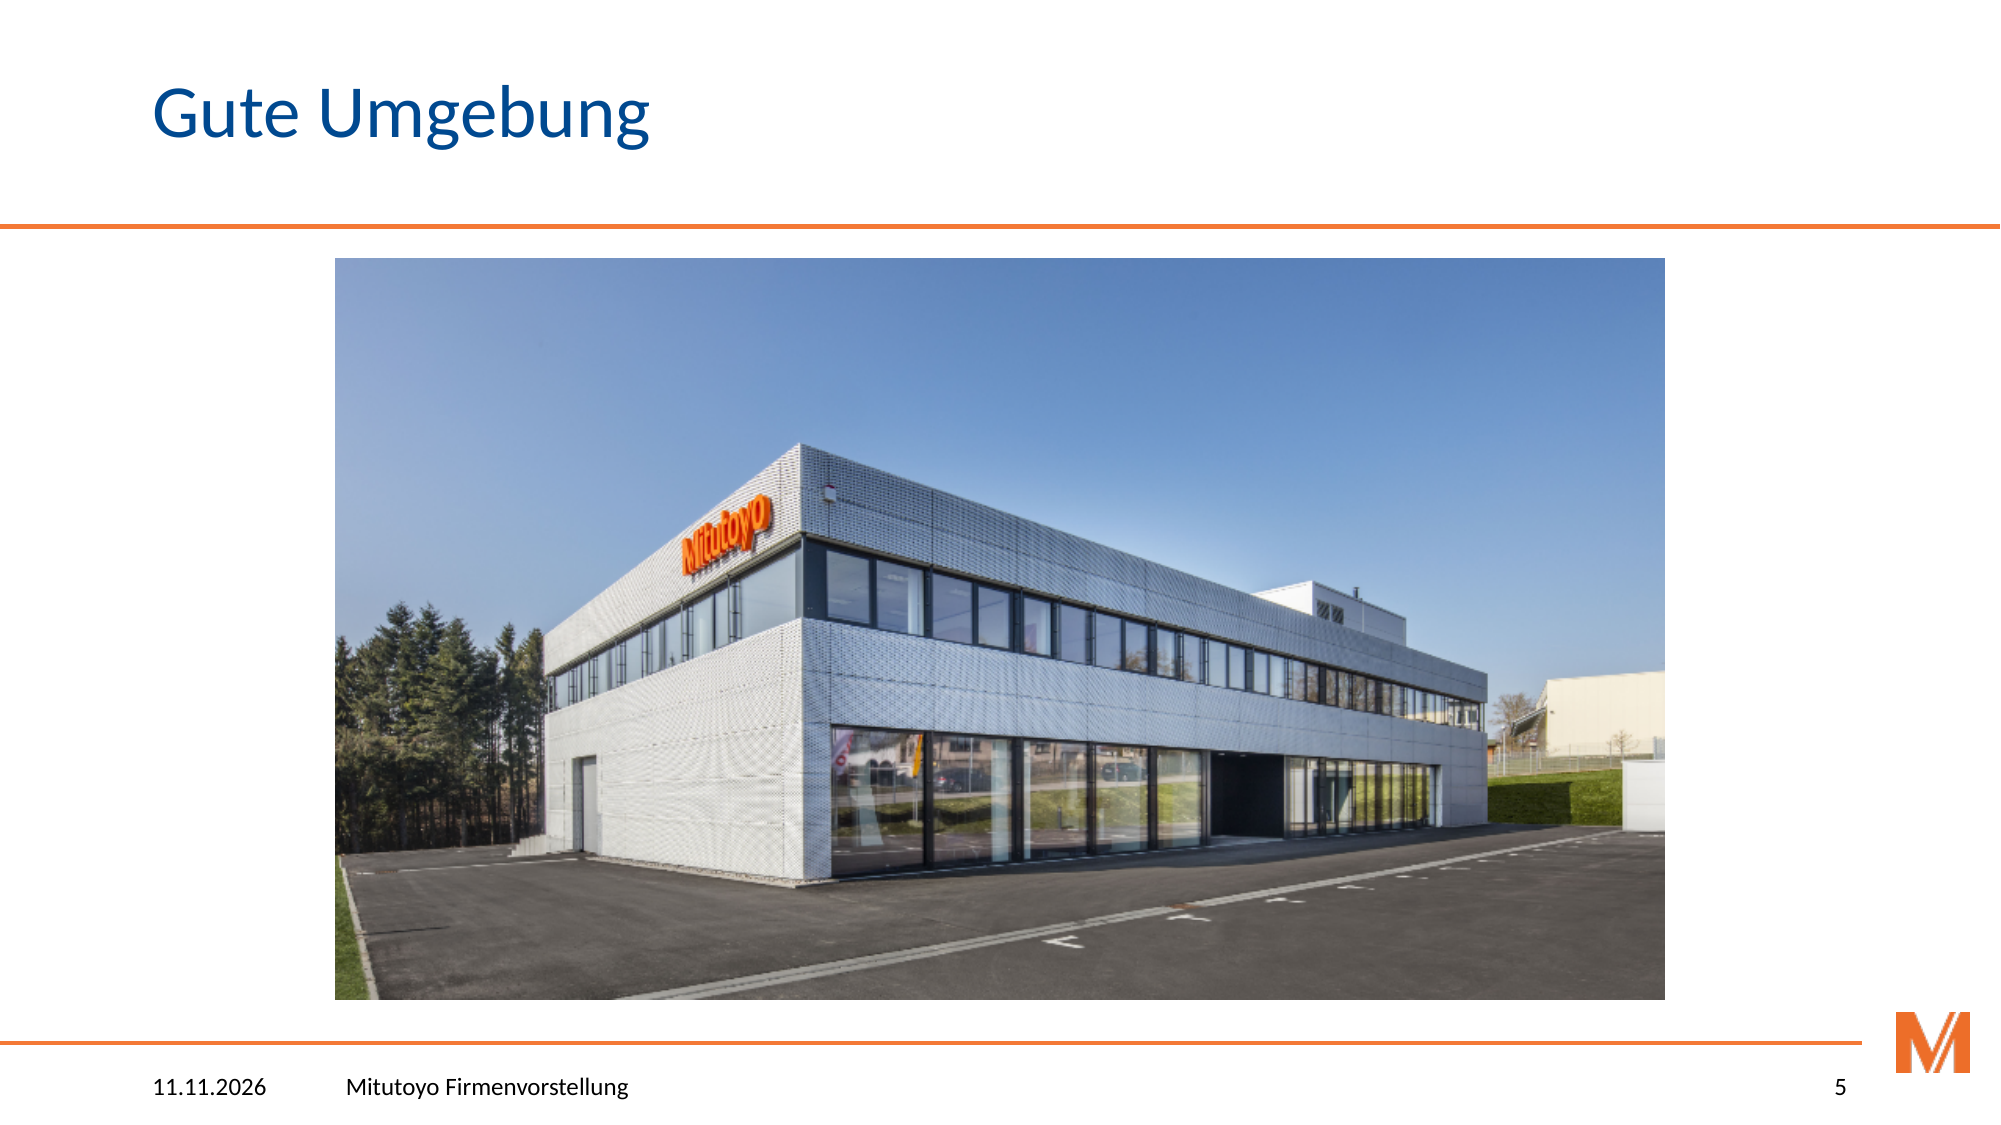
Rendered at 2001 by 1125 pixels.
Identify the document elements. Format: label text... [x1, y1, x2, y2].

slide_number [137, 1055, 313, 1116]
footer Mitutoyo Firmenvorstellung [330, 1055, 1721, 1116]
picture [1896, 1012, 1970, 1073]
picture [334, 258, 1665, 1000]
title Gute Umgebung [137, 24, 1863, 203]
slide_number 5 [1743, 1055, 1863, 1116]
